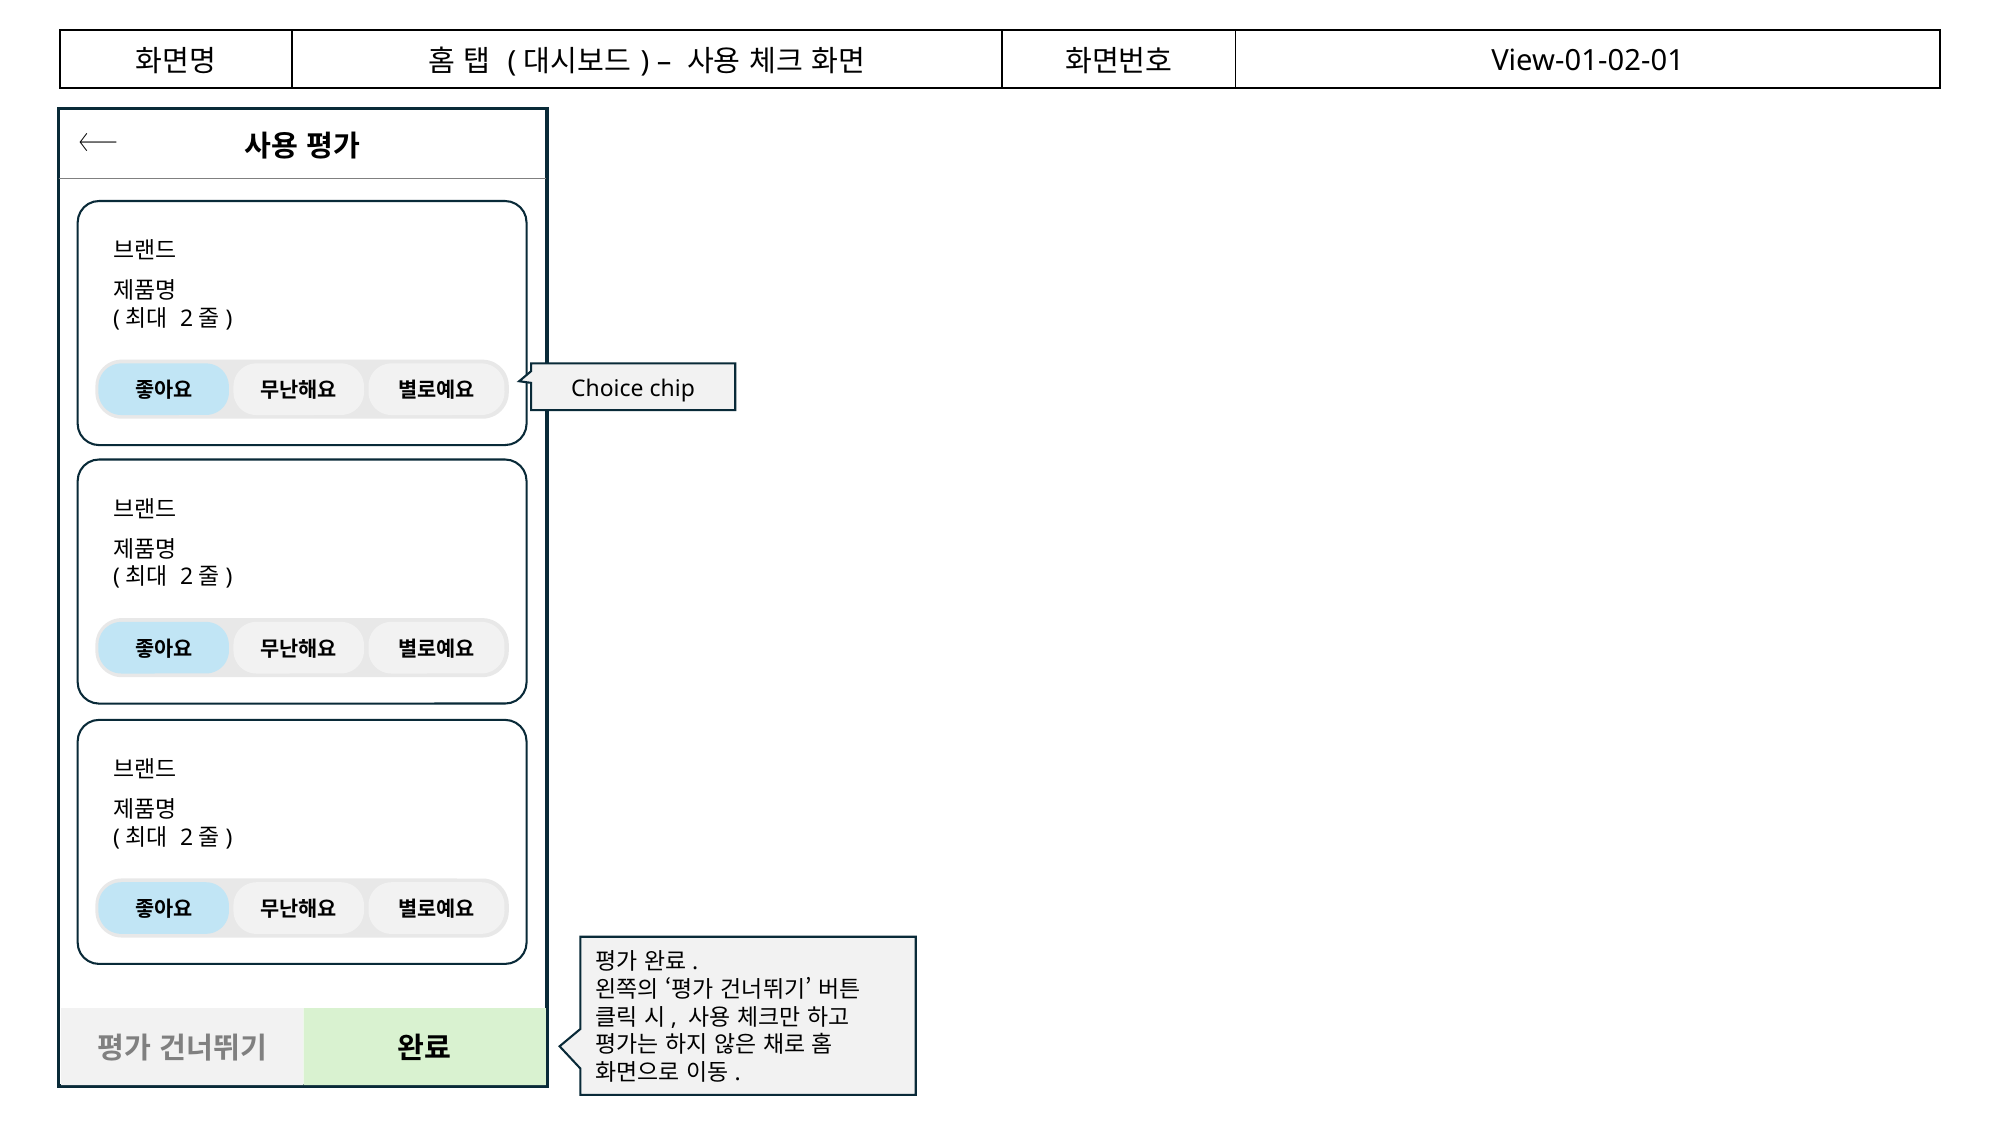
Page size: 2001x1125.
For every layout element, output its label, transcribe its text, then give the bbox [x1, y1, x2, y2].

text_box 평가 건너뛰기 [60, 1007, 302, 1087]
table_header View-01-02-01 [1236, 31, 1939, 87]
picture [77, 115, 120, 170]
text_box 사용 평가 [120, 119, 517, 170]
text_box 평가 완료. 왼쪽의 ‘평가 건너뛰기’ 버튼 클릭 시, 사용 체크만 하고 평가는 하지 않은 채로 홈 화면으로 이동. [557, 935, 918, 1097]
text_box 완료 [302, 1007, 547, 1087]
text_box Choice chip [528, 361, 737, 412]
text_box [57, 107, 549, 1088]
table_header 홈 탭 (대시보드) – 사용 체크 화면 [293, 31, 1001, 87]
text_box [77, 719, 528, 965]
table_header 화면명 [61, 31, 291, 87]
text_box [77, 458, 528, 705]
table_header 화면번호 [1003, 31, 1235, 87]
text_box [77, 200, 528, 446]
